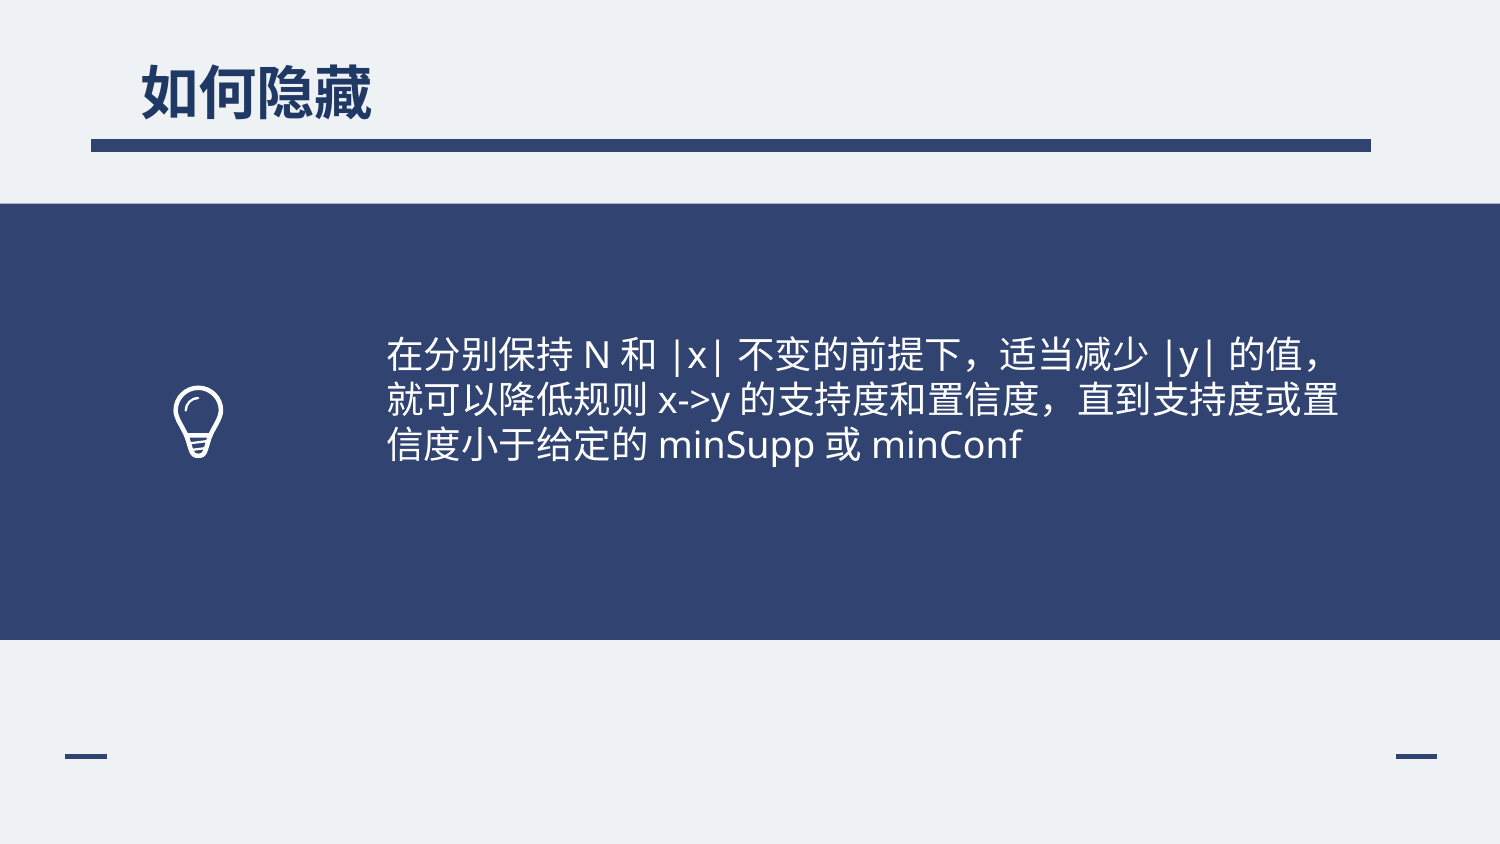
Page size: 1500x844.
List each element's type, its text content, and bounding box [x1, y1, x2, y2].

text_box 在分别保持N和|x|不变的前提下，适当减少|y|的值，就可以降低规则x->y的支持度和置信度，直到支持度或置信度小于给定的minSupp或minConf [371, 323, 1374, 474]
text_box [0, 203, 1500, 641]
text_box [173, 385, 224, 459]
text_box 如何隐藏 [125, 48, 750, 134]
